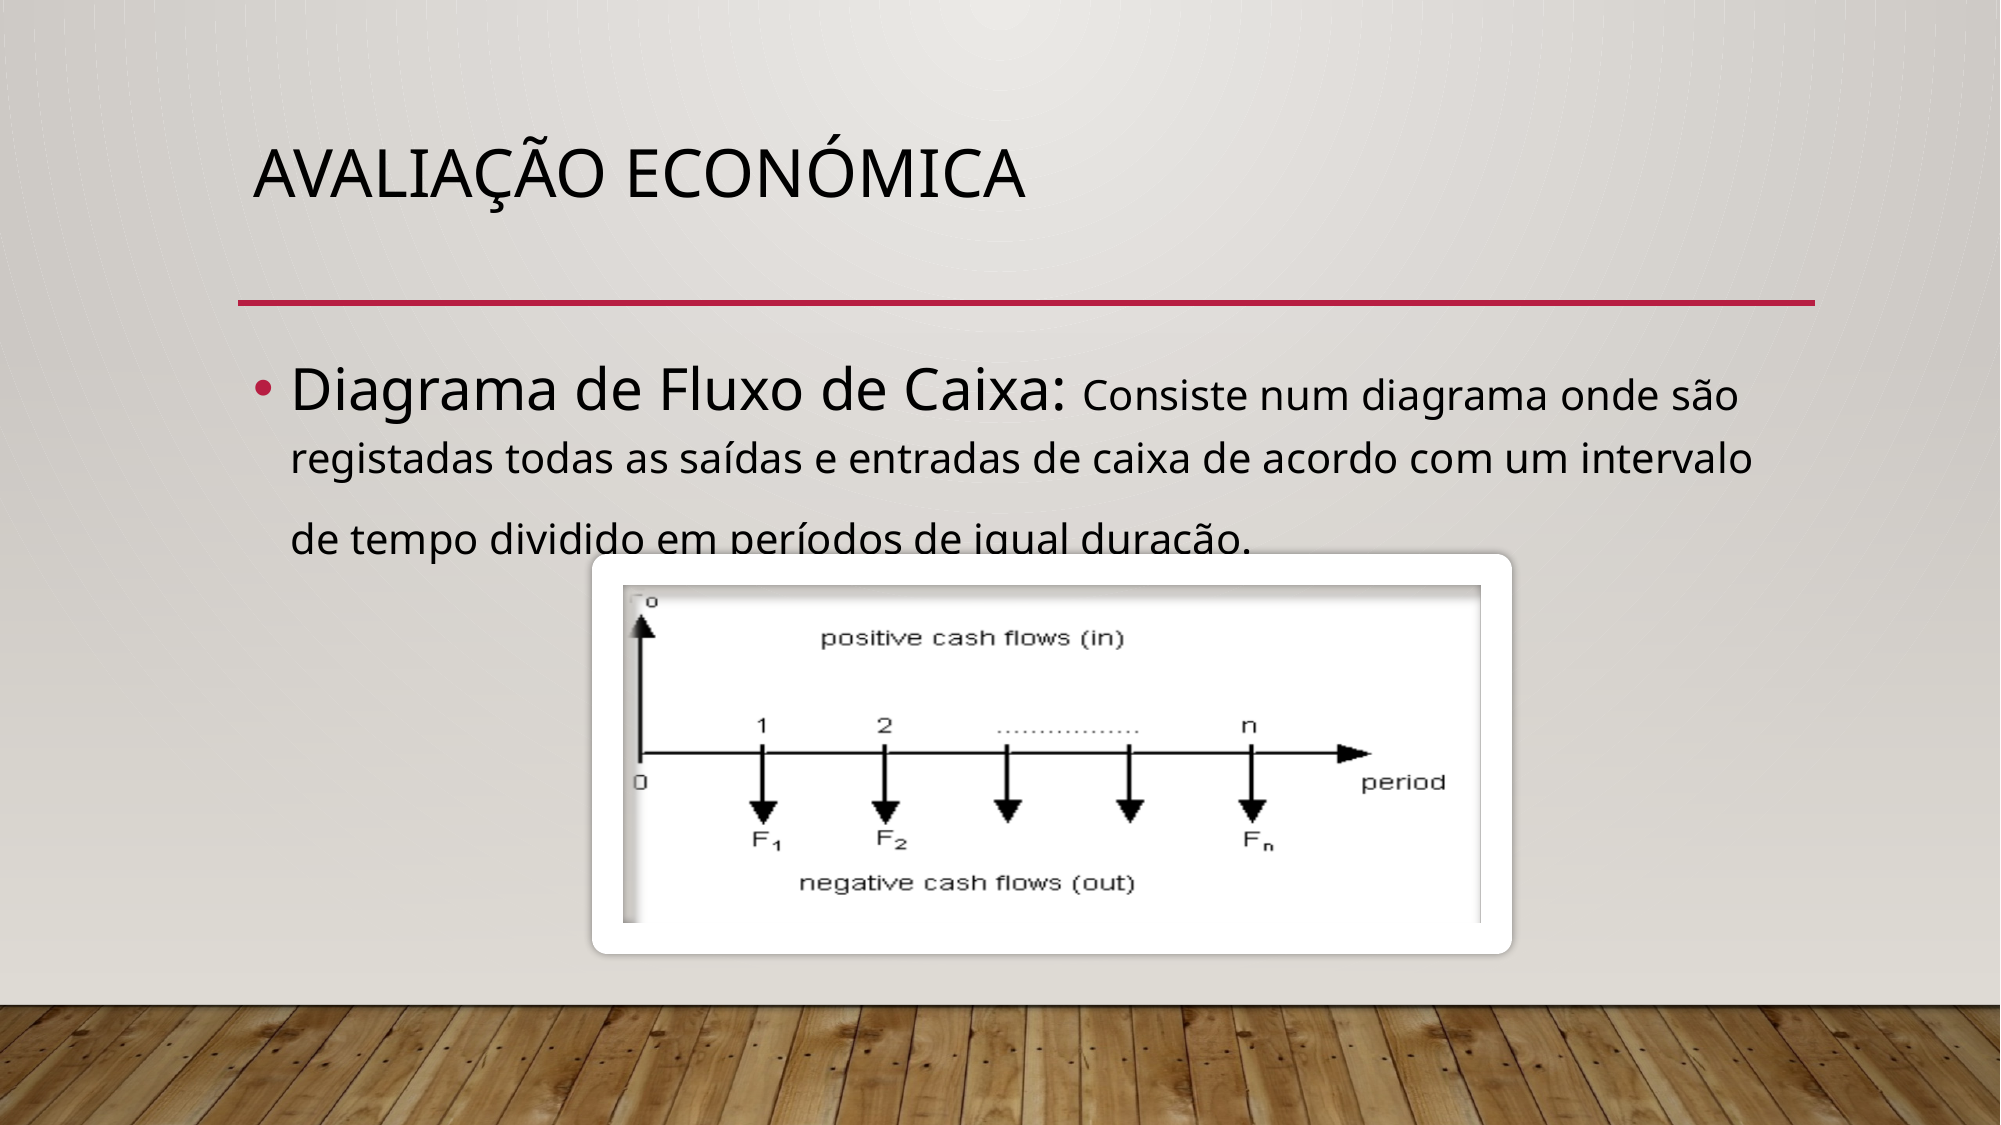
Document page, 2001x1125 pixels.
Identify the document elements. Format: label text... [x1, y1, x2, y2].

title Avaliação económica [238, 131, 1814, 305]
list Diagrama de Fluxo de Caixa: Consiste num diagrama onde são registadas todas as saídas e entradas de caixa de acordo com um intervalo de tempo dividido em períodos de igual duração. [238, 330, 1814, 897]
picture [0, 1005, 2000, 1125]
picture [622, 584, 1481, 924]
